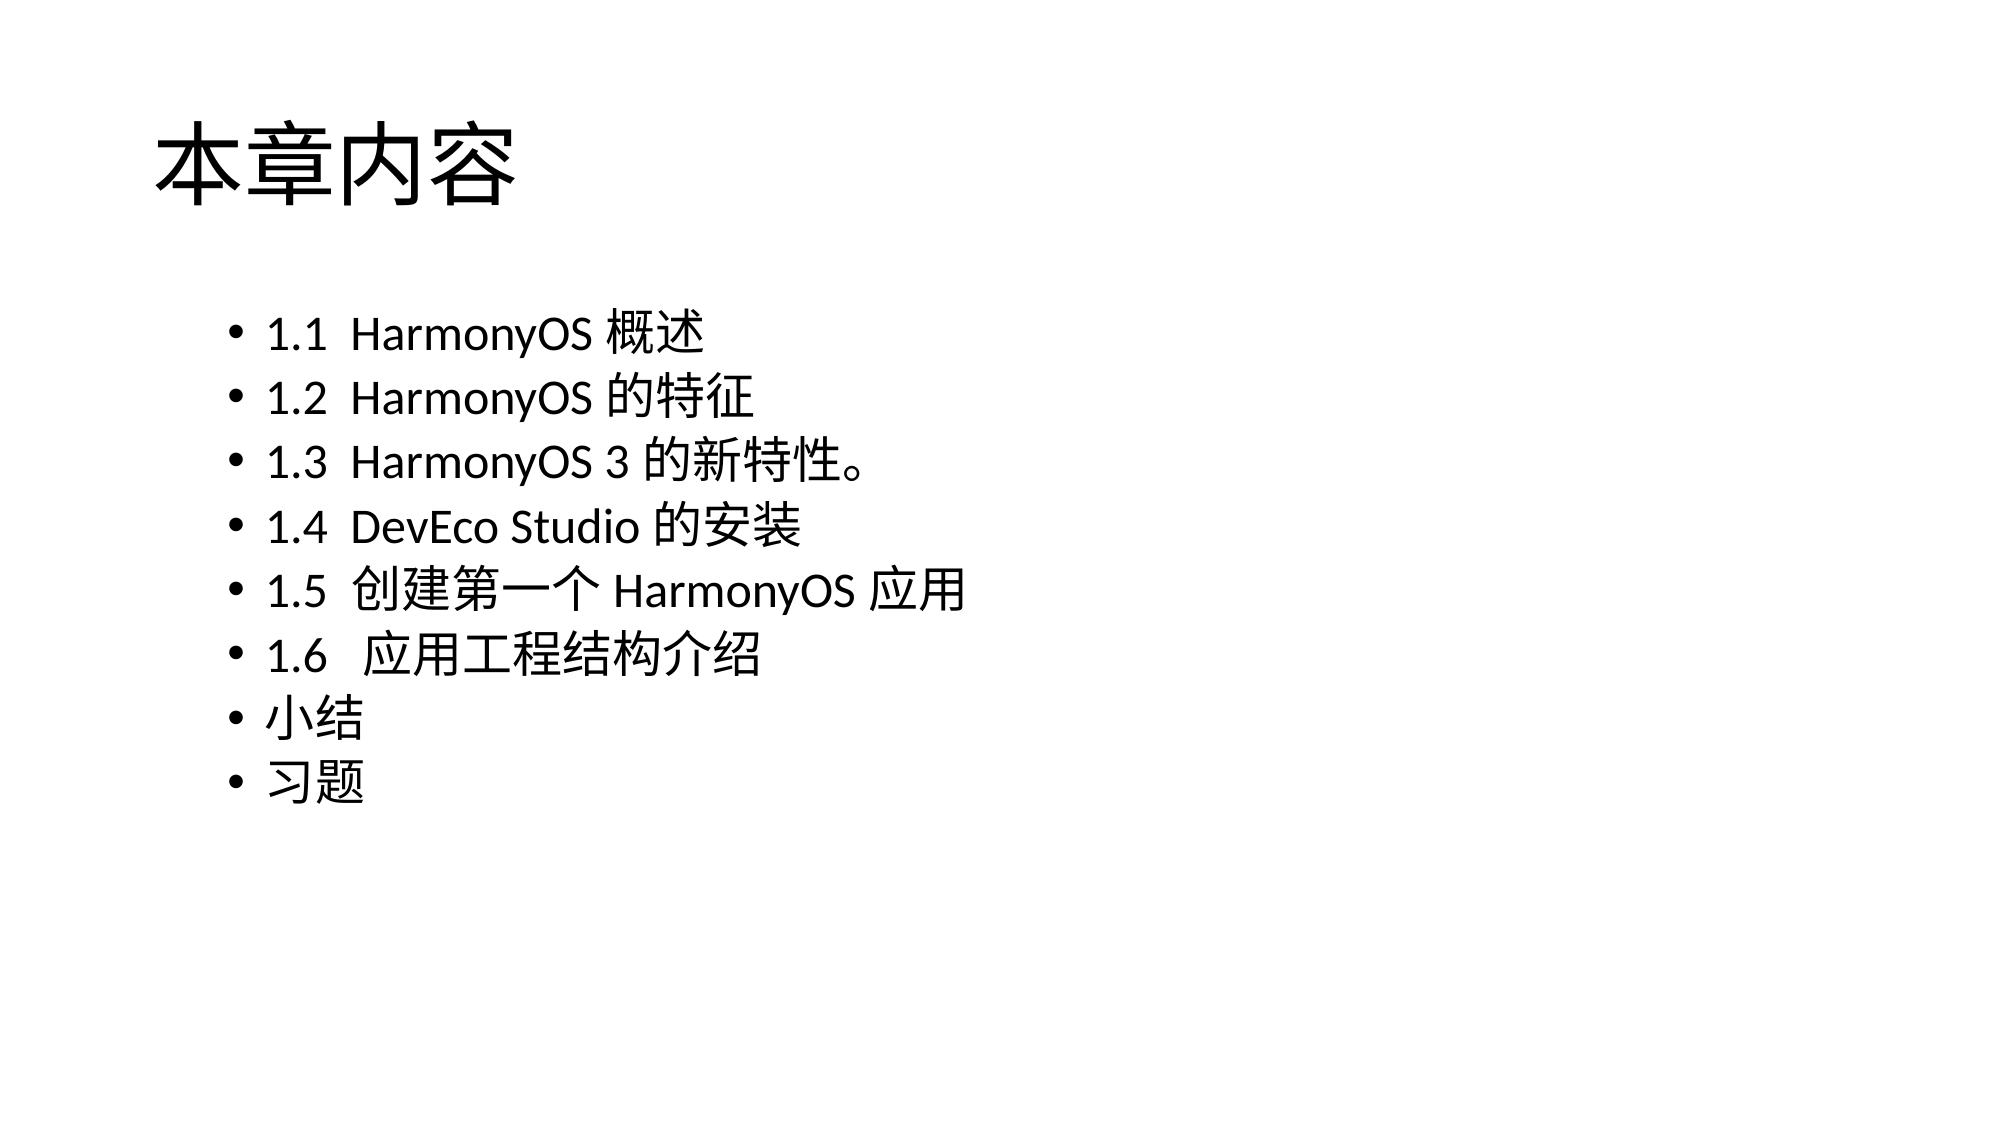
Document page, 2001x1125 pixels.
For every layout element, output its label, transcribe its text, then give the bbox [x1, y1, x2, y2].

list 1.1 HarmonyOS概述 1.2 HarmonyOS的特征 1.3 HarmonyOS 3的新特性。 1.4 DevEco Studio的安装 1.5 创建第一个HarmonyOS应用 1.6 应用工程结构介绍 小结 习题 [137, 299, 1863, 1014]
title 本章内容 [137, 59, 1863, 278]
